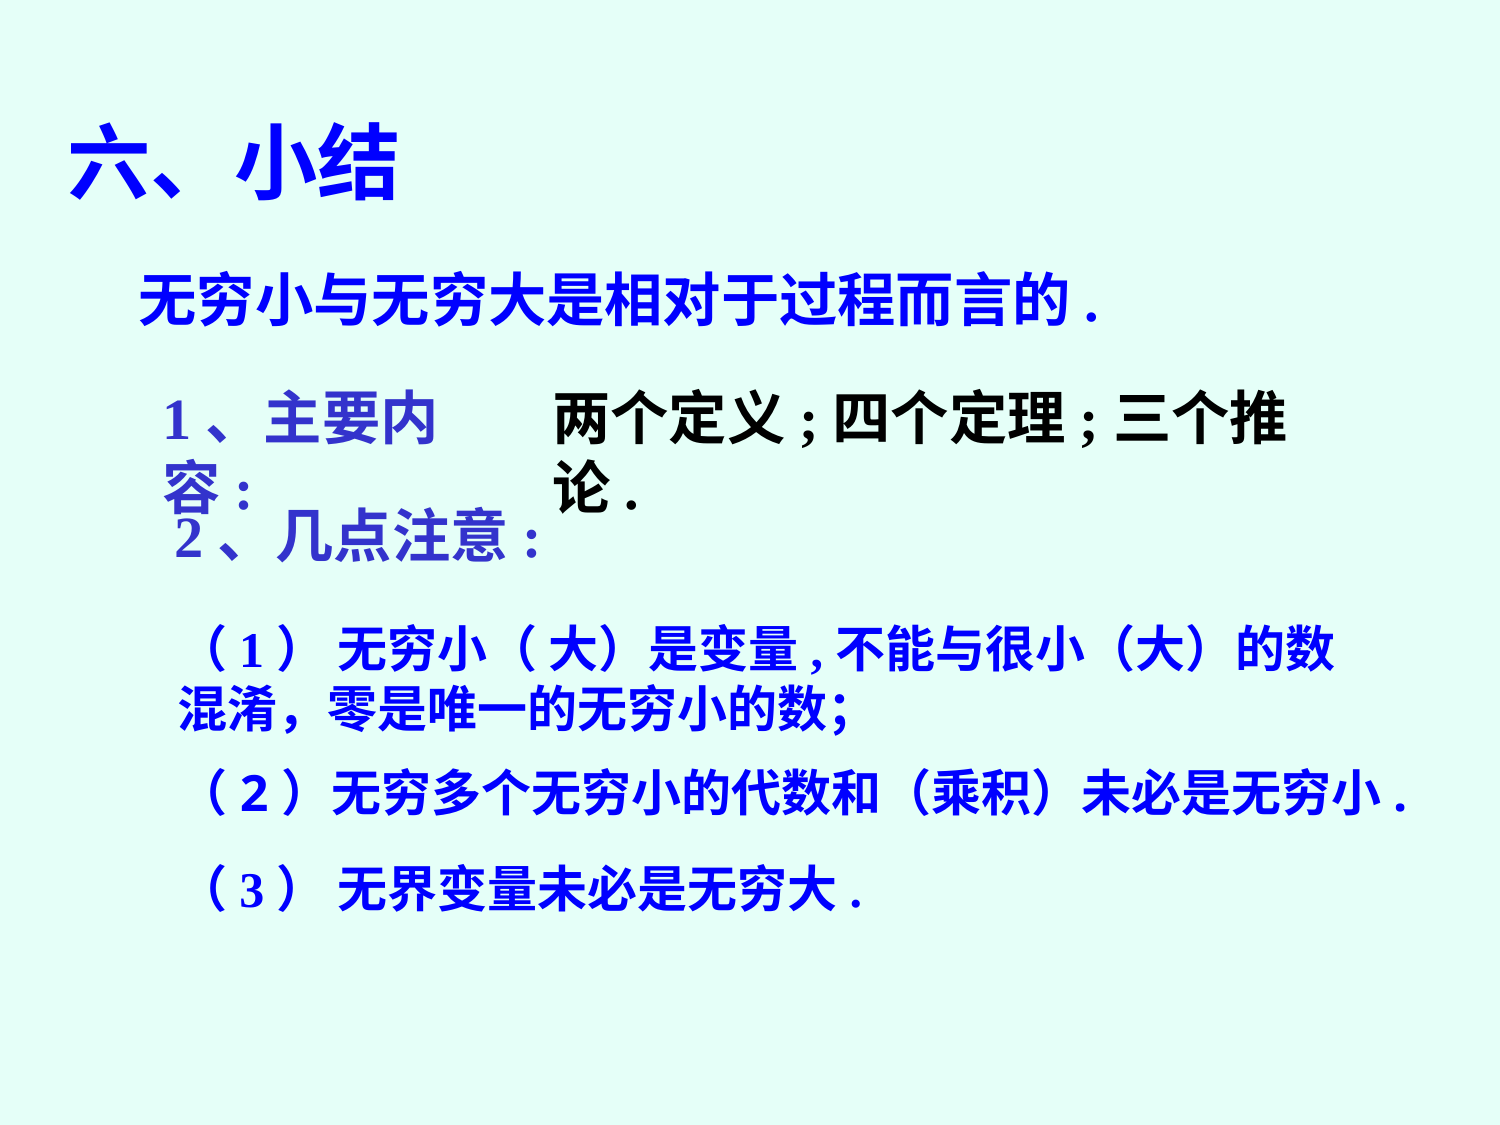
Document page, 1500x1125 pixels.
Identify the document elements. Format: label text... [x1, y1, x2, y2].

text_box （1） 无穷小（ 大）是变量,不能与很小（大）的数混淆，零是唯一的无穷小的数； [162, 610, 1363, 745]
text_box （3） 无界变量未必是无穷大. [162, 849, 1238, 925]
text_box （2）无穷多个无穷小的代数和（乘积）未必是无穷小. [162, 754, 1425, 829]
text_box 1、主要内容: [147, 373, 523, 529]
text_box 2、几点注意: [159, 491, 610, 577]
text_box 六、小结 [53, 66, 554, 254]
text_box 两个定义;四个定理;三个推论. [537, 373, 1375, 529]
text_box 无穷小与无穷大是相对于过程而言的. [123, 255, 1274, 341]
